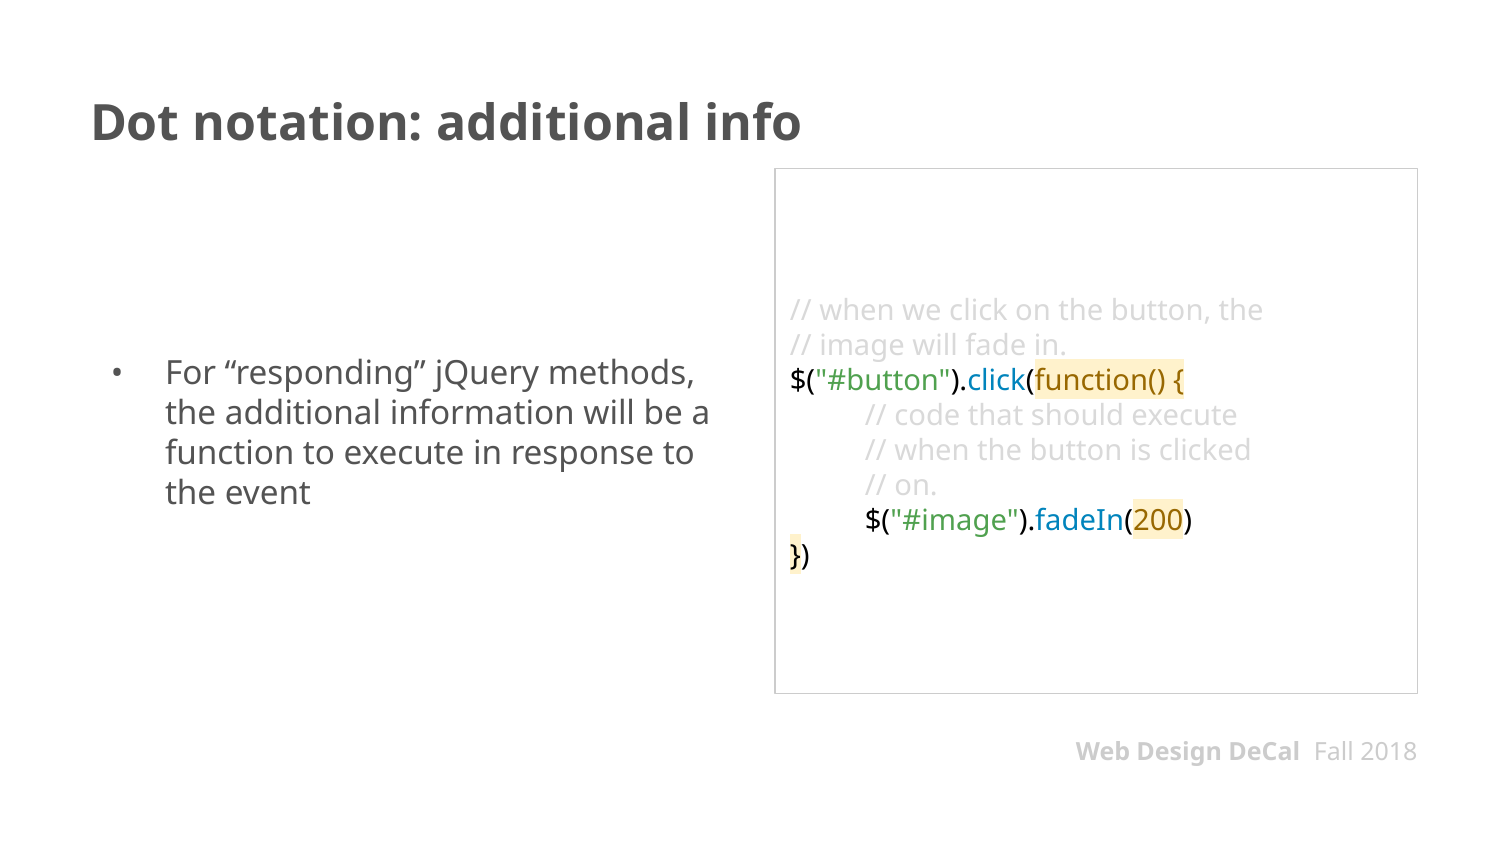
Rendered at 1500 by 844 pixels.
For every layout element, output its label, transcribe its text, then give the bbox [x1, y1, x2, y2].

list For “responding” jQuery methods, the additional information will be a function to execute in response to the event [75, 168, 735, 694]
text_box // when we click on the button, the // image will fade in. $("#button").click(function() { // code that should execute // when the button is clicked // on. $("#image").fadeIn(200) }) [774, 168, 1418, 694]
title Dot notation: additional info [75, 75, 1425, 150]
